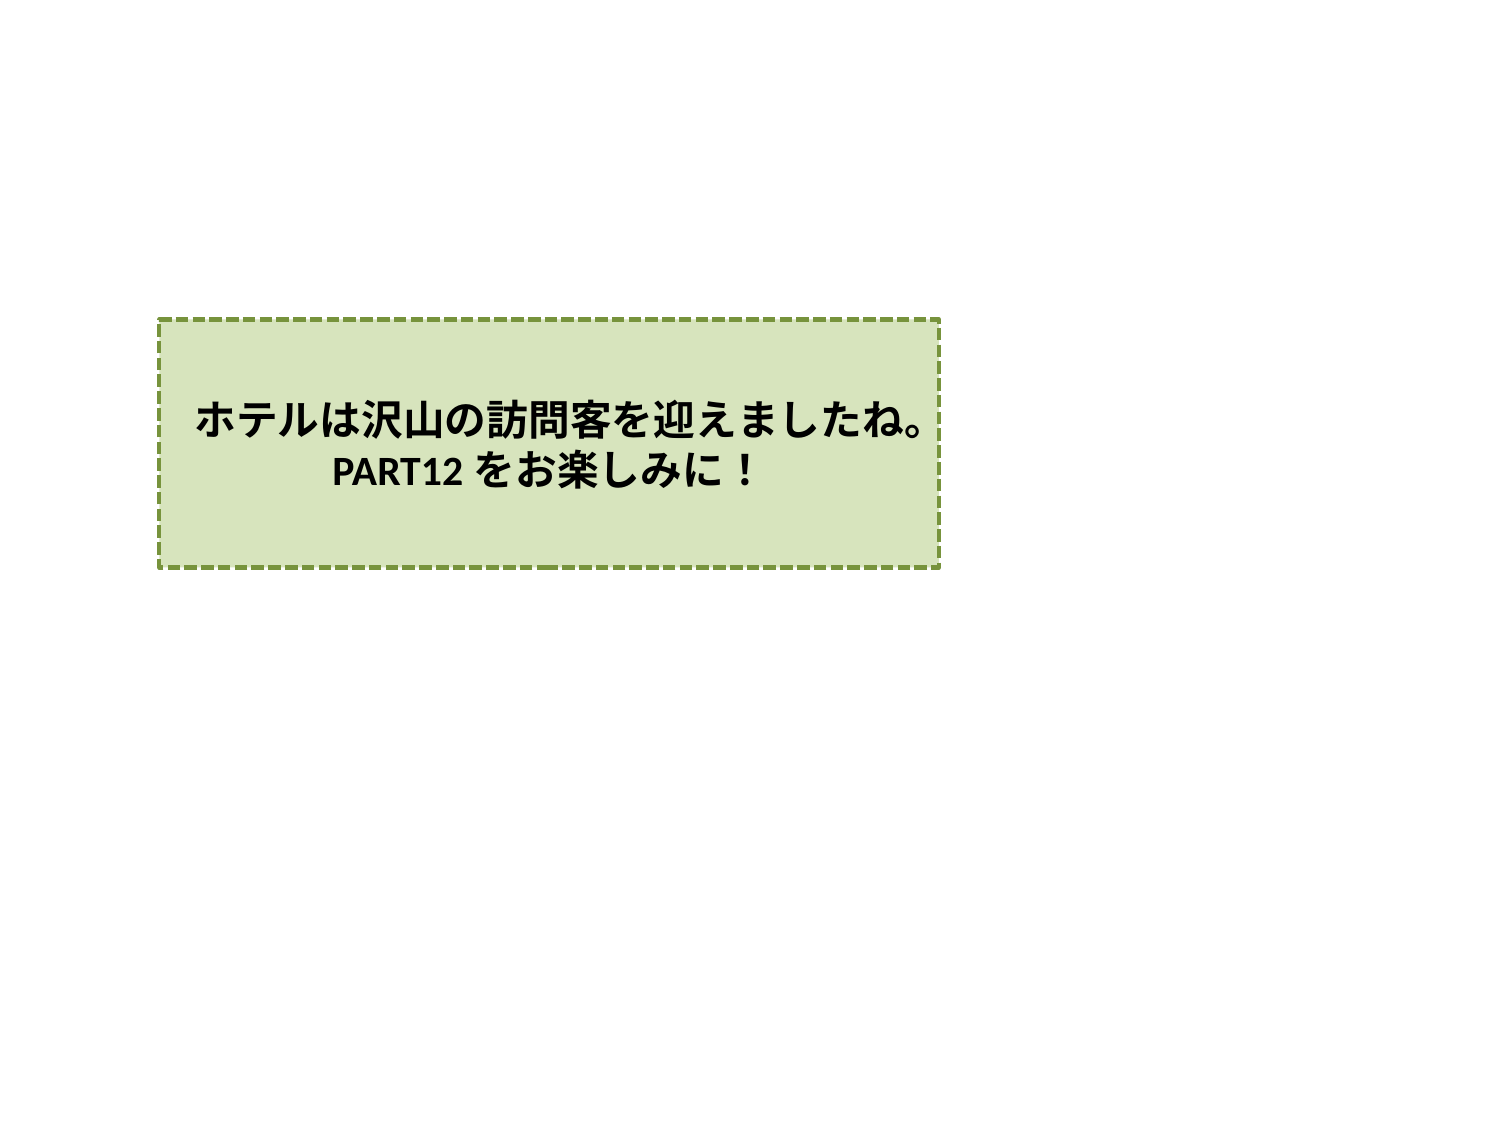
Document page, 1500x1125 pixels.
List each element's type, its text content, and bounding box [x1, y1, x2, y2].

text_box ホテルは沢山の訪問客を迎えましたね。 PART12をお楽しみに！ [157, 317, 941, 570]
